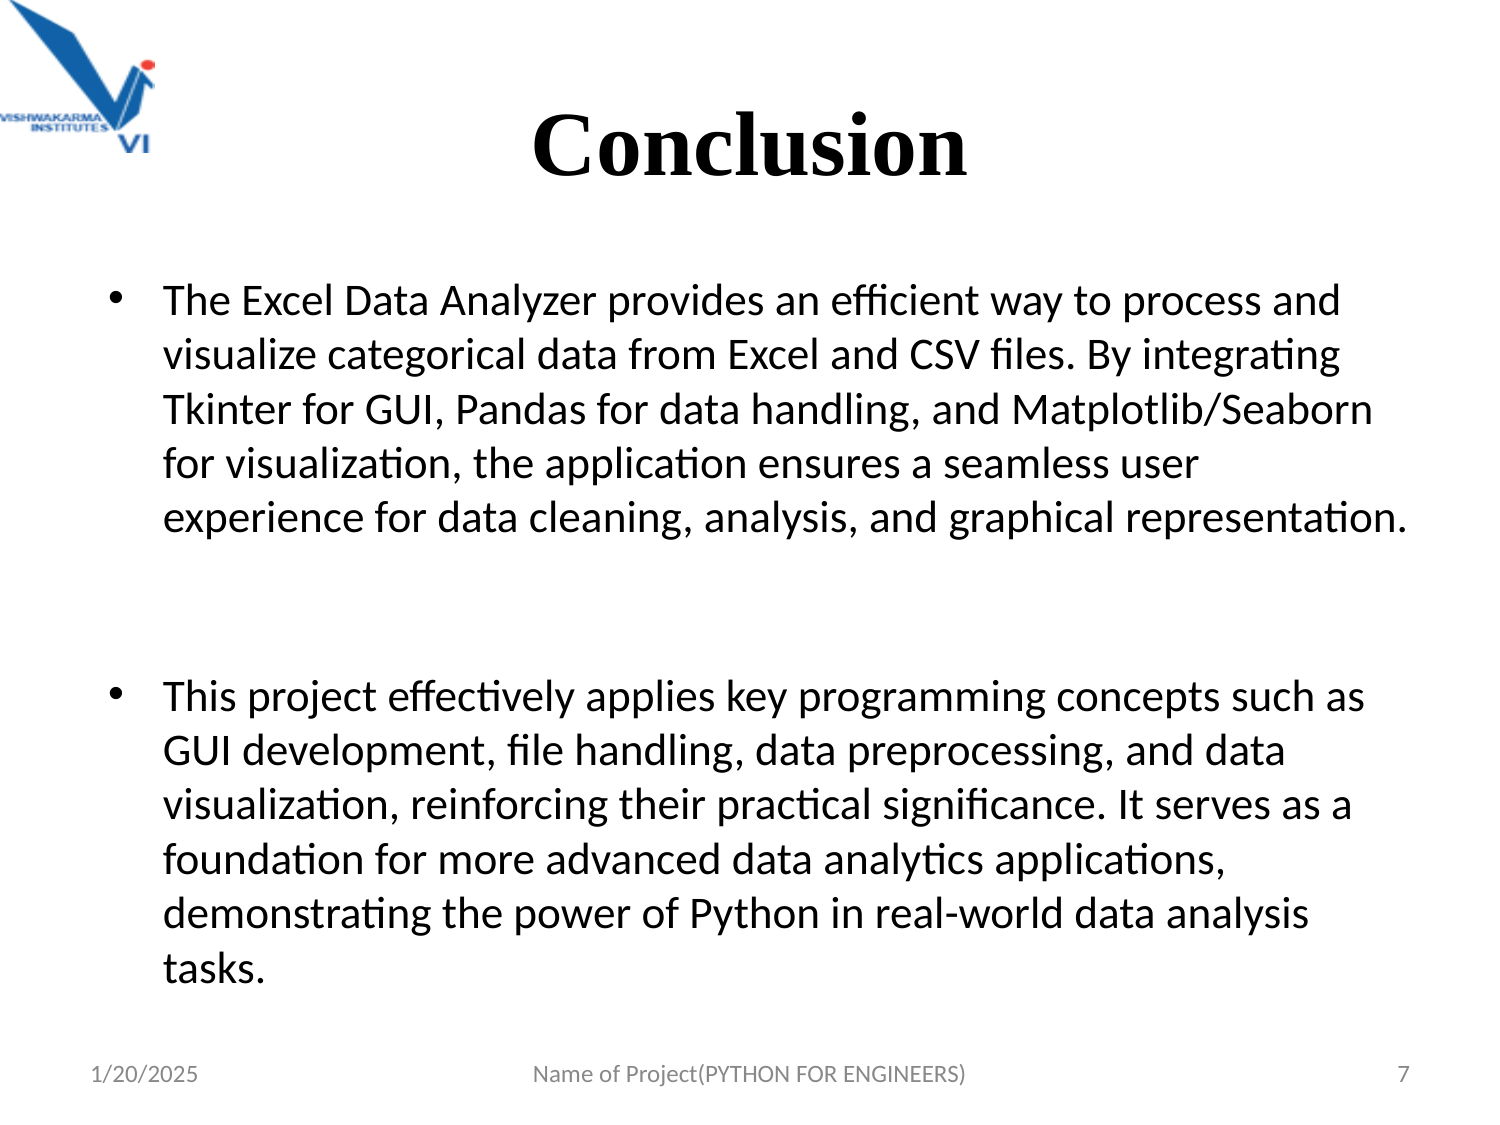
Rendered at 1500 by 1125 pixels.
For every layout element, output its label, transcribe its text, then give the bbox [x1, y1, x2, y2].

list The Excel Data Analyzer provides an efficient way to process and visualize categorical data from Excel and CSV files. By integrating Tkinter for GUI, Pandas for data handling, and Matplotlib/Seaborn for visualization, the application ensures a seamless user experience for data cleaning, analysis, and graphical representation. This project effectively applies key programming concepts such as GUI development, file handling, data preprocessing, and data visualization, reinforcing their practical significance. It serves as a foundation for more advanced data analytics applications, demonstrating the power of Python in real-world data analysis tasks. [75, 262, 1425, 1005]
slide_number 7 [1074, 1042, 1425, 1103]
title Conclusion [75, 45, 1425, 233]
picture [0, 0, 155, 154]
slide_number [75, 1042, 425, 1103]
footer Name of Project(PYTHON FOR ENGINEERS) [512, 1042, 988, 1103]
